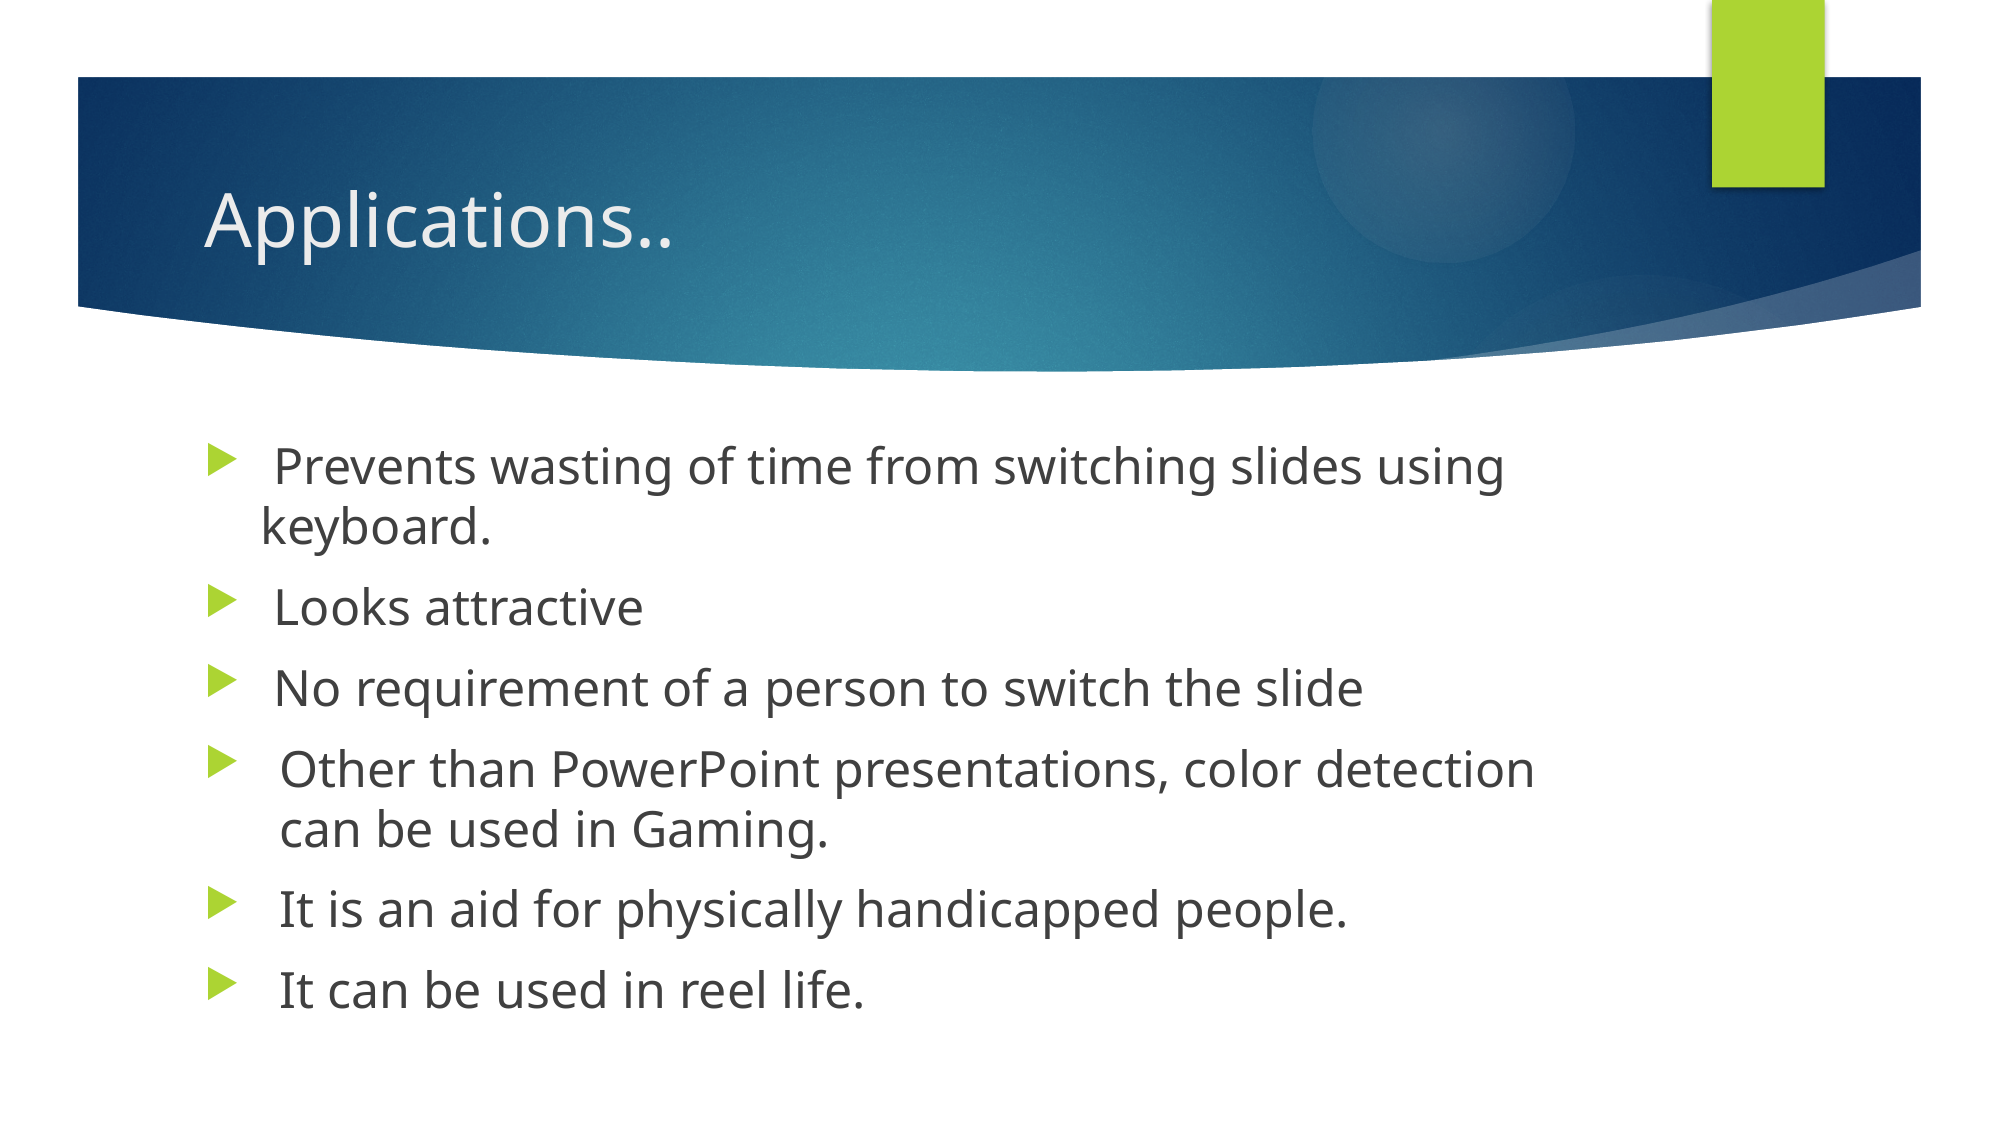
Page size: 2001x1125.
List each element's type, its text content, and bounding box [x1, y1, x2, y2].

title Applications.. [189, 159, 1627, 276]
list Prevents wasting of time from switching slides using keyboard. Looks attractive No requirement of a person to switch the slide Other than PowerPoint presentations, color detection can be used in Gaming. It is an aid for physically handicapped people. It can be used in reel life. [189, 427, 1627, 1063]
